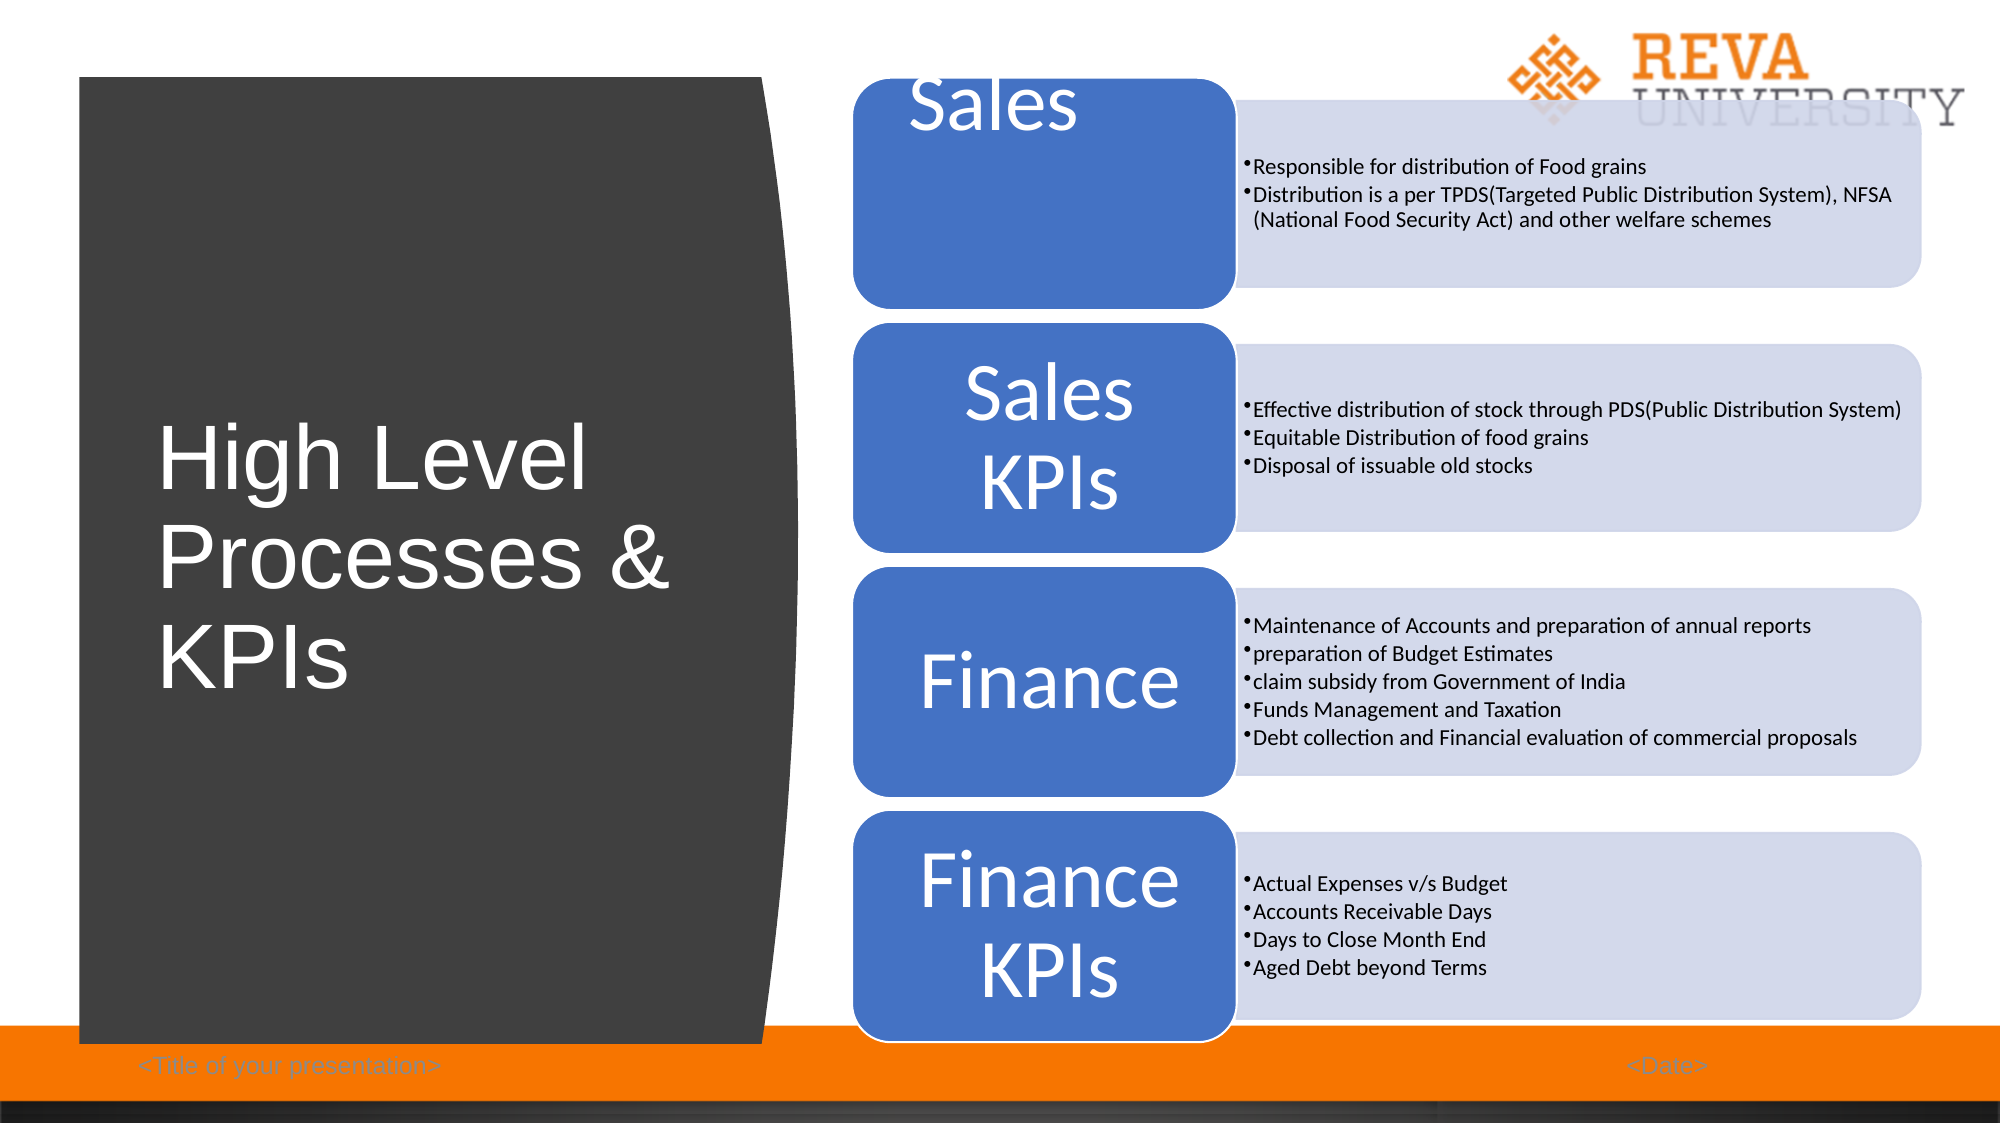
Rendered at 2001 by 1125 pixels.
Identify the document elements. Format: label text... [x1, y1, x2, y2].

slide_number <Date> [1273, 1043, 1724, 1103]
footer <Title of your presentation> [123, 1042, 799, 1103]
text_box [78, 76, 800, 1045]
picture [1507, 15, 1988, 144]
title High Level Processes & KPIs [141, 166, 702, 953]
picture [0, 1013, 2000, 1123]
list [852, 77, 1921, 1043]
